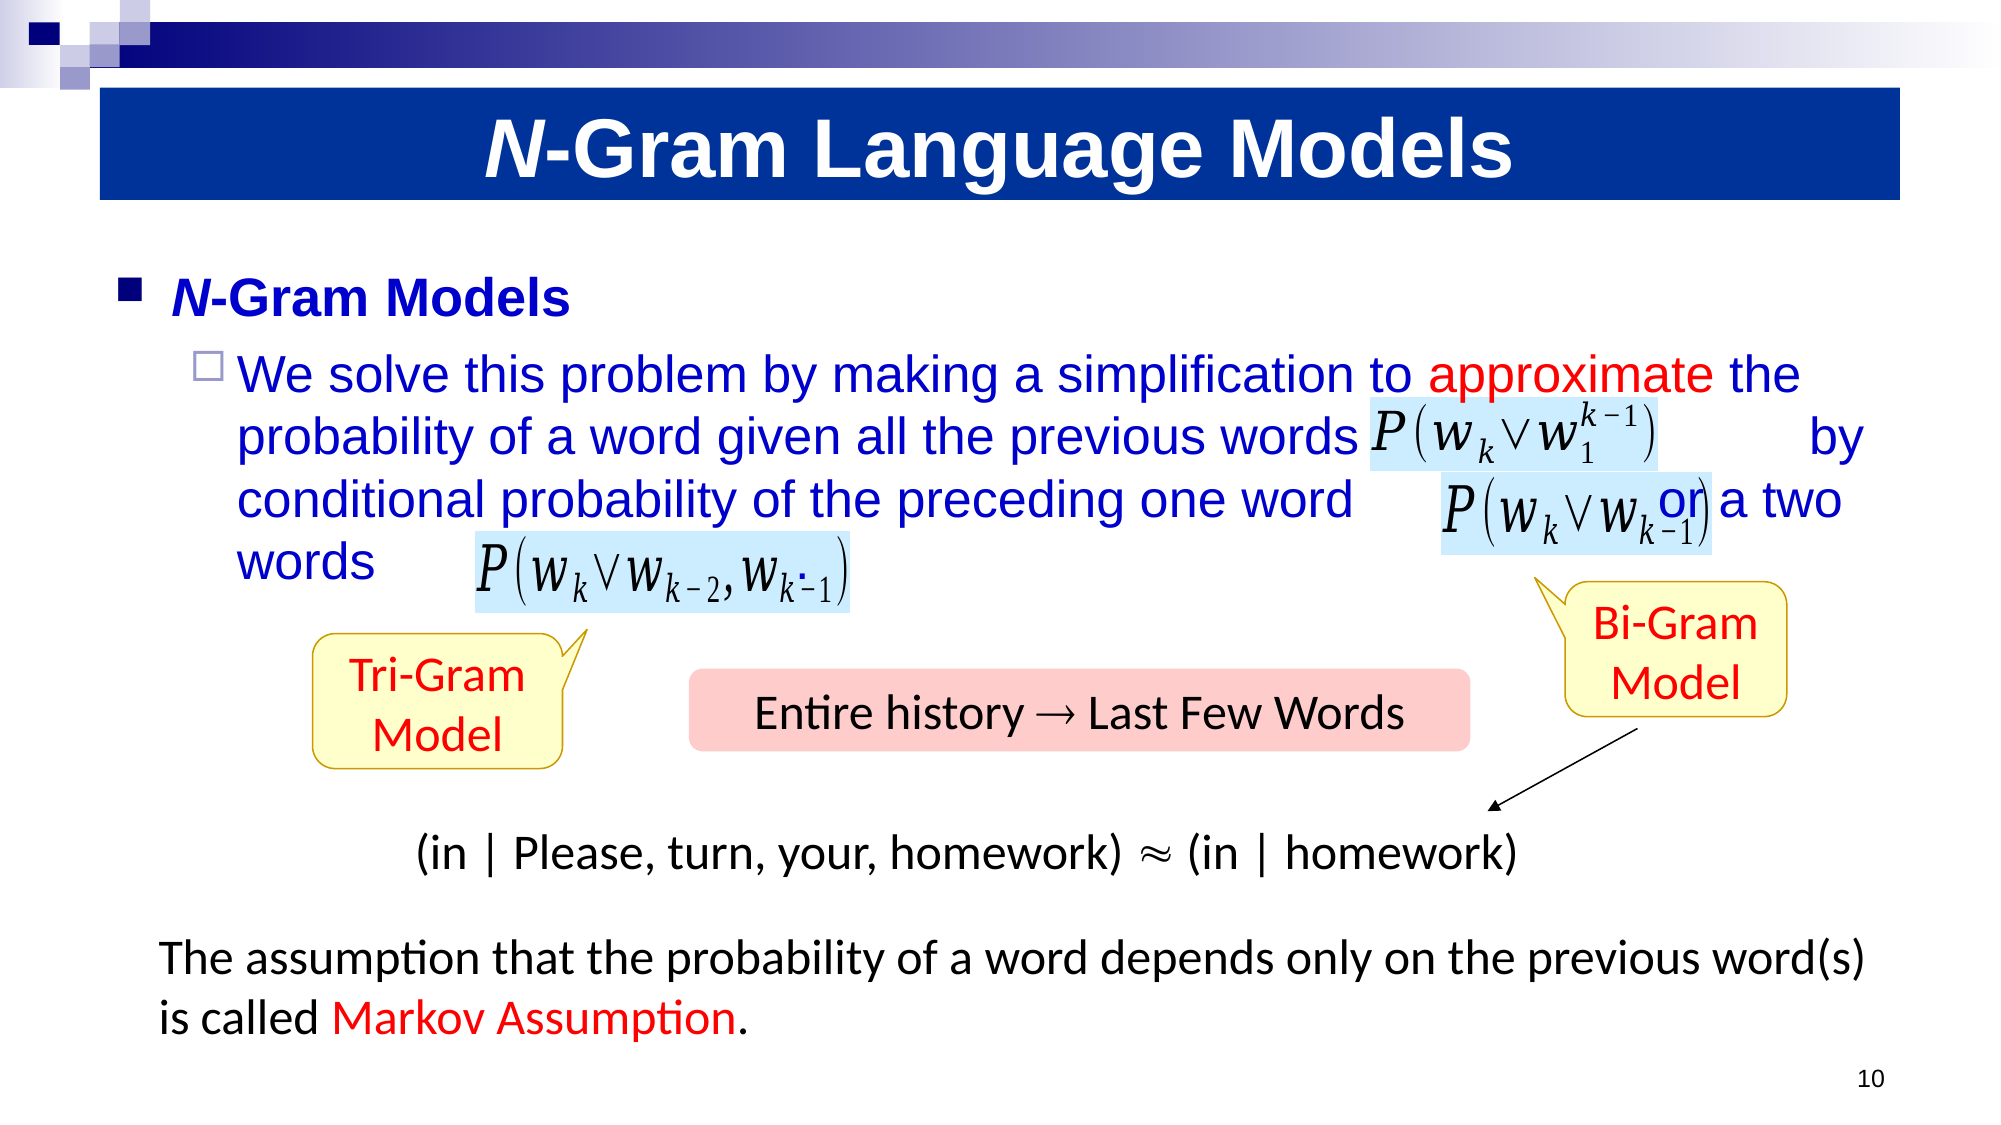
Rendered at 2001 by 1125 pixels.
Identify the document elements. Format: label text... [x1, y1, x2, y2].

title N-Gram Language Models [99, 87, 1900, 200]
slide_number 10 [1666, 1024, 1901, 1101]
text_box Entire history  Last Few Words [688, 668, 1471, 726]
list N-Gram Models We solve this problem by making a simplification to approximate the probability of a word given all the previous words by conditional probability of the preceding one word or a two words . [99, 254, 1900, 1055]
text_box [399, 728, 1638, 888]
